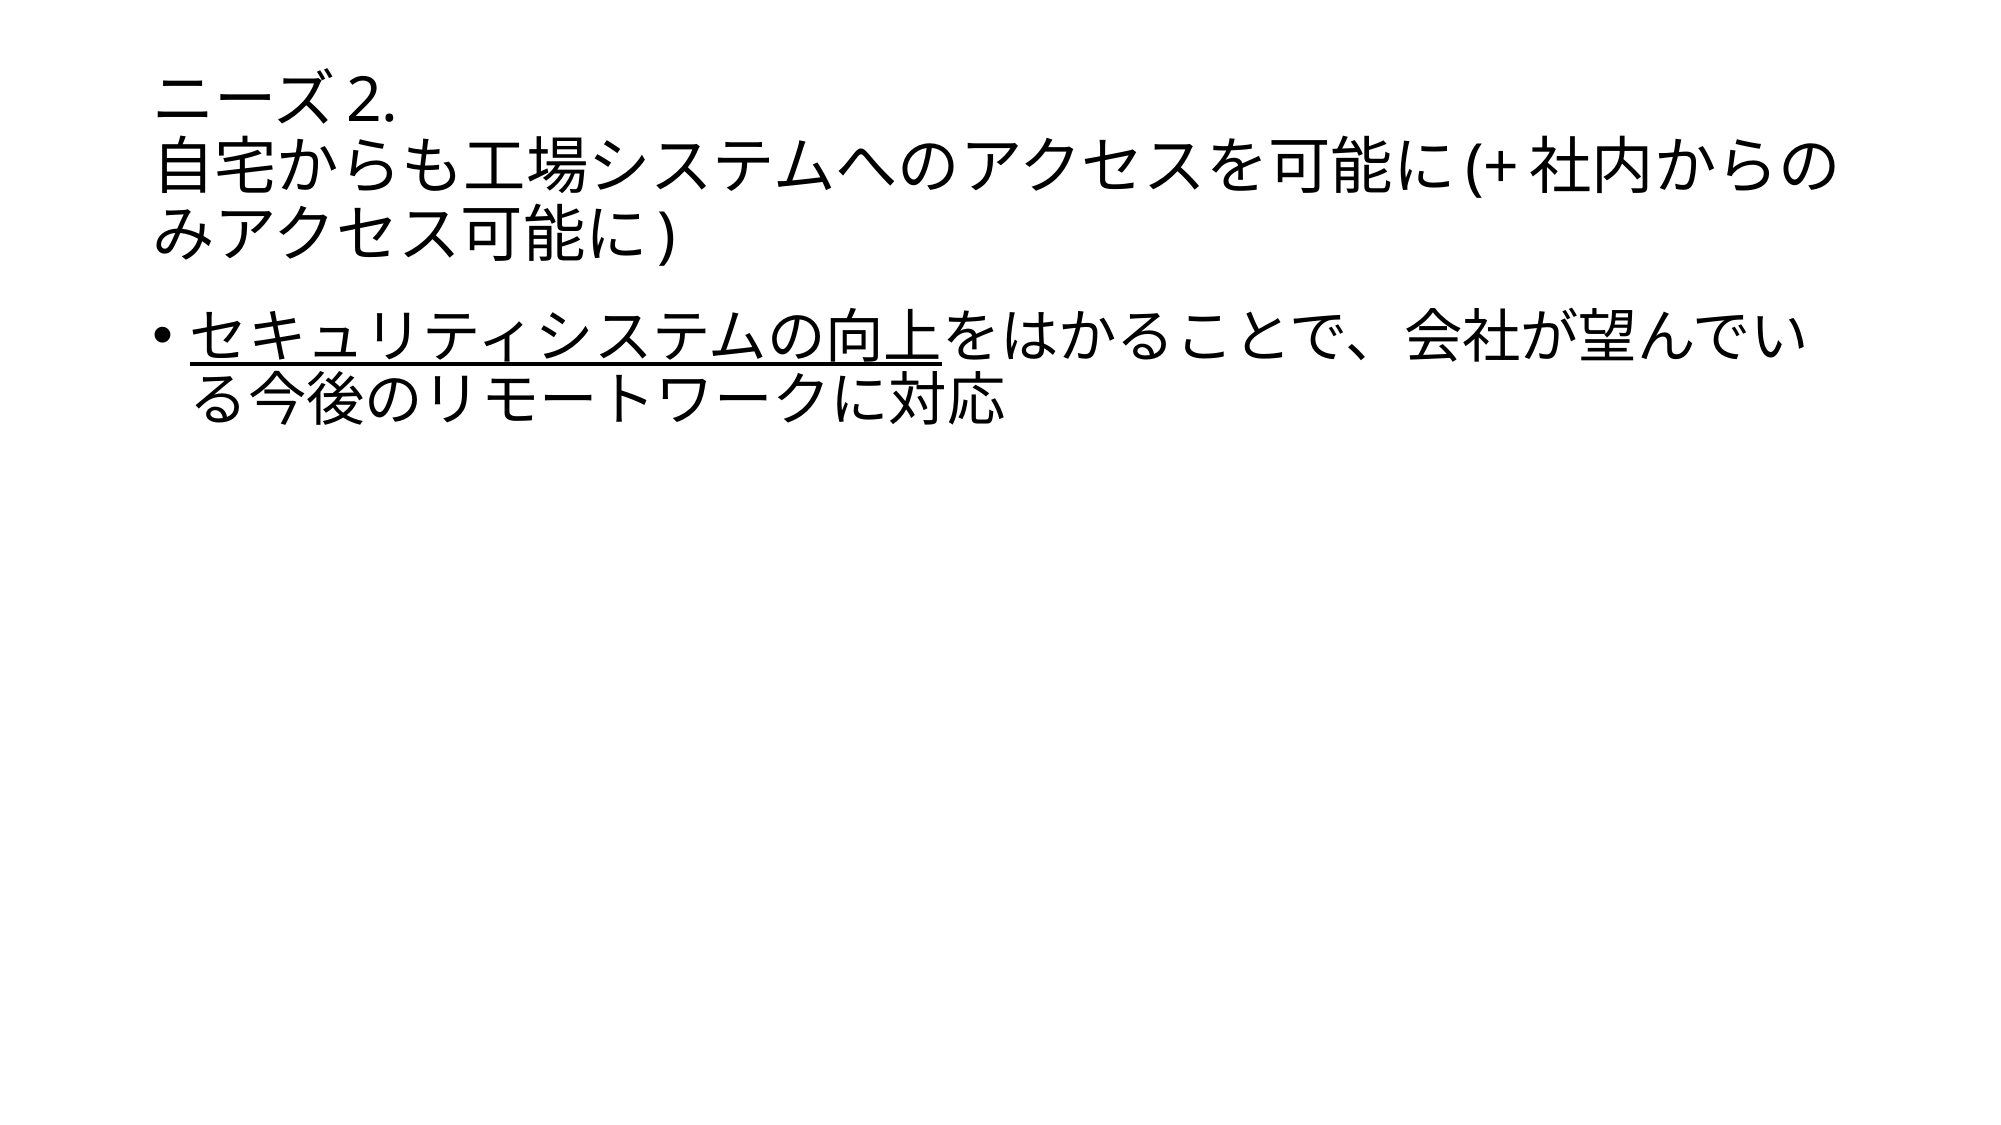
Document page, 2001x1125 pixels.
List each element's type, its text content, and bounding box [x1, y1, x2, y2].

list セキュリティシステムの向上をはかることで、会社が望んでいる今後のリモートワークに対応 [137, 299, 1863, 1014]
title ニーズ2. 自宅からも工場システムへのアクセスを可能に(+社内からのみアクセス可能に) [137, 59, 1863, 278]
